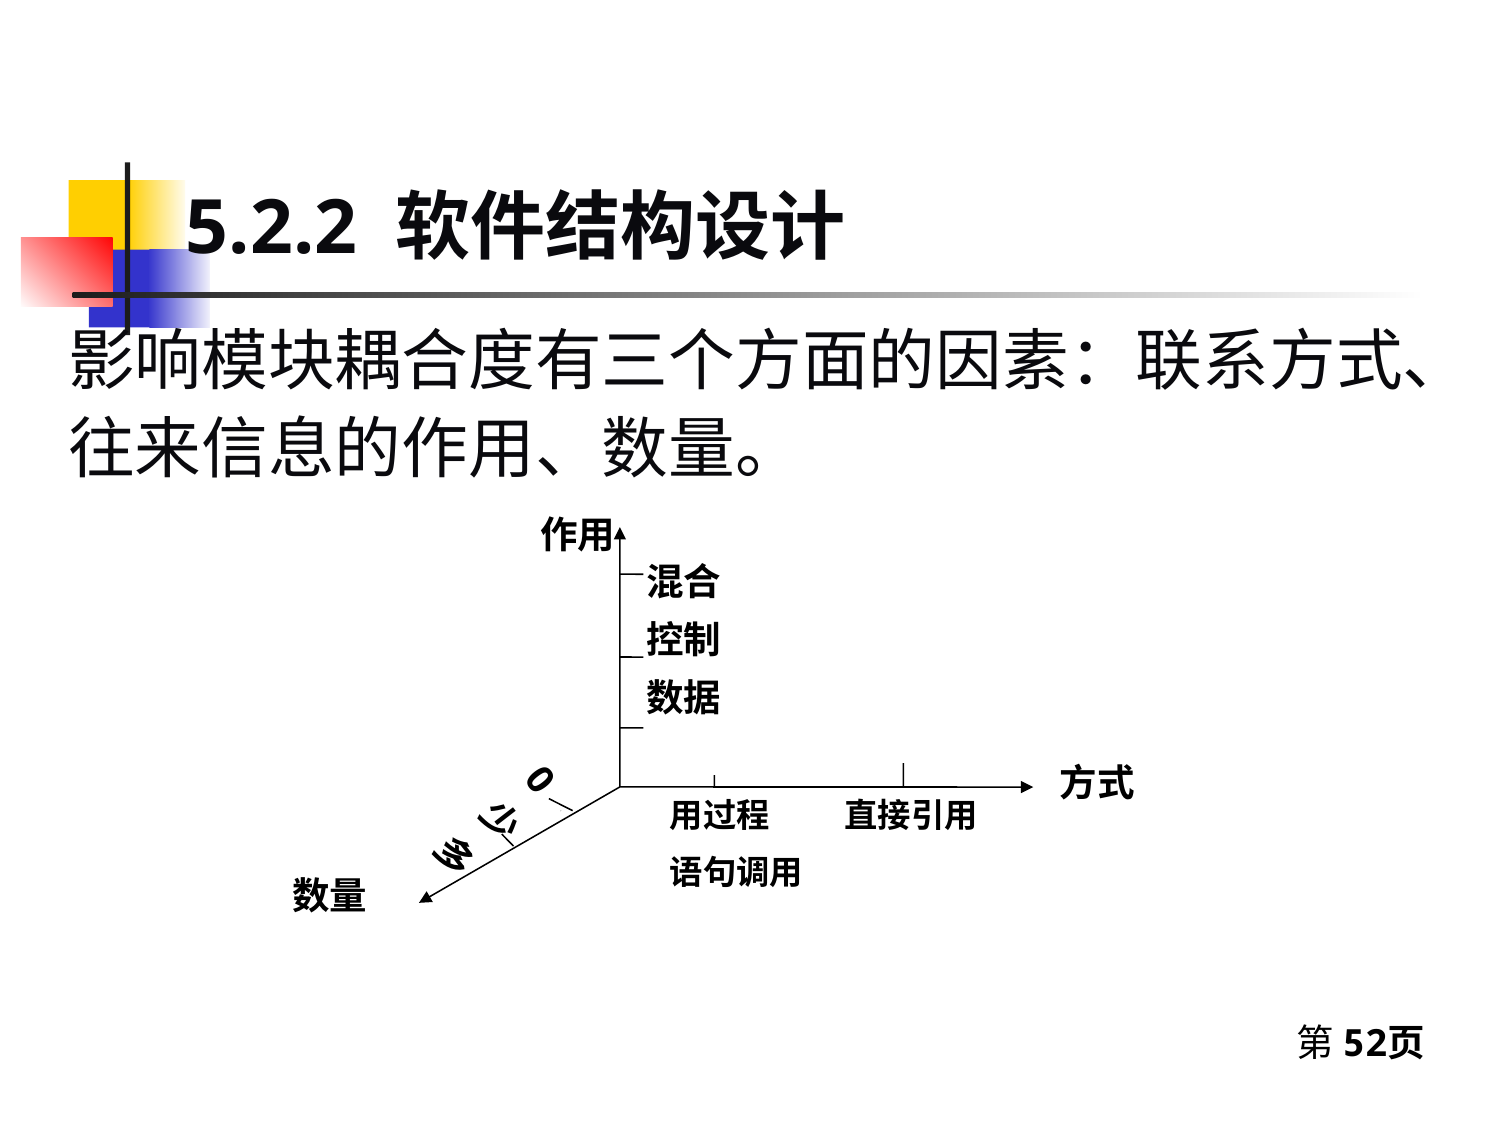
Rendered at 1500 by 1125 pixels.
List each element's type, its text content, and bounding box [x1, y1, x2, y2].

text_box 5.2.2 软件结构设计 [171, 148, 1353, 299]
text_box 用过程 直接引用 语句调用 [655, 786, 1081, 899]
text_box 0 少 多 [411, 739, 581, 886]
text_box 方式 [1045, 751, 1187, 812]
text_box 作用 [525, 503, 667, 564]
list 影响模块耦合度有三个方面的因素：联系方式、往来信息的作用、数量。 [52, 302, 1434, 1095]
text_box 混合 控制 数据 [631, 550, 774, 727]
text_box [1020, 780, 1032, 786]
text_box 数量 [277, 863, 467, 925]
